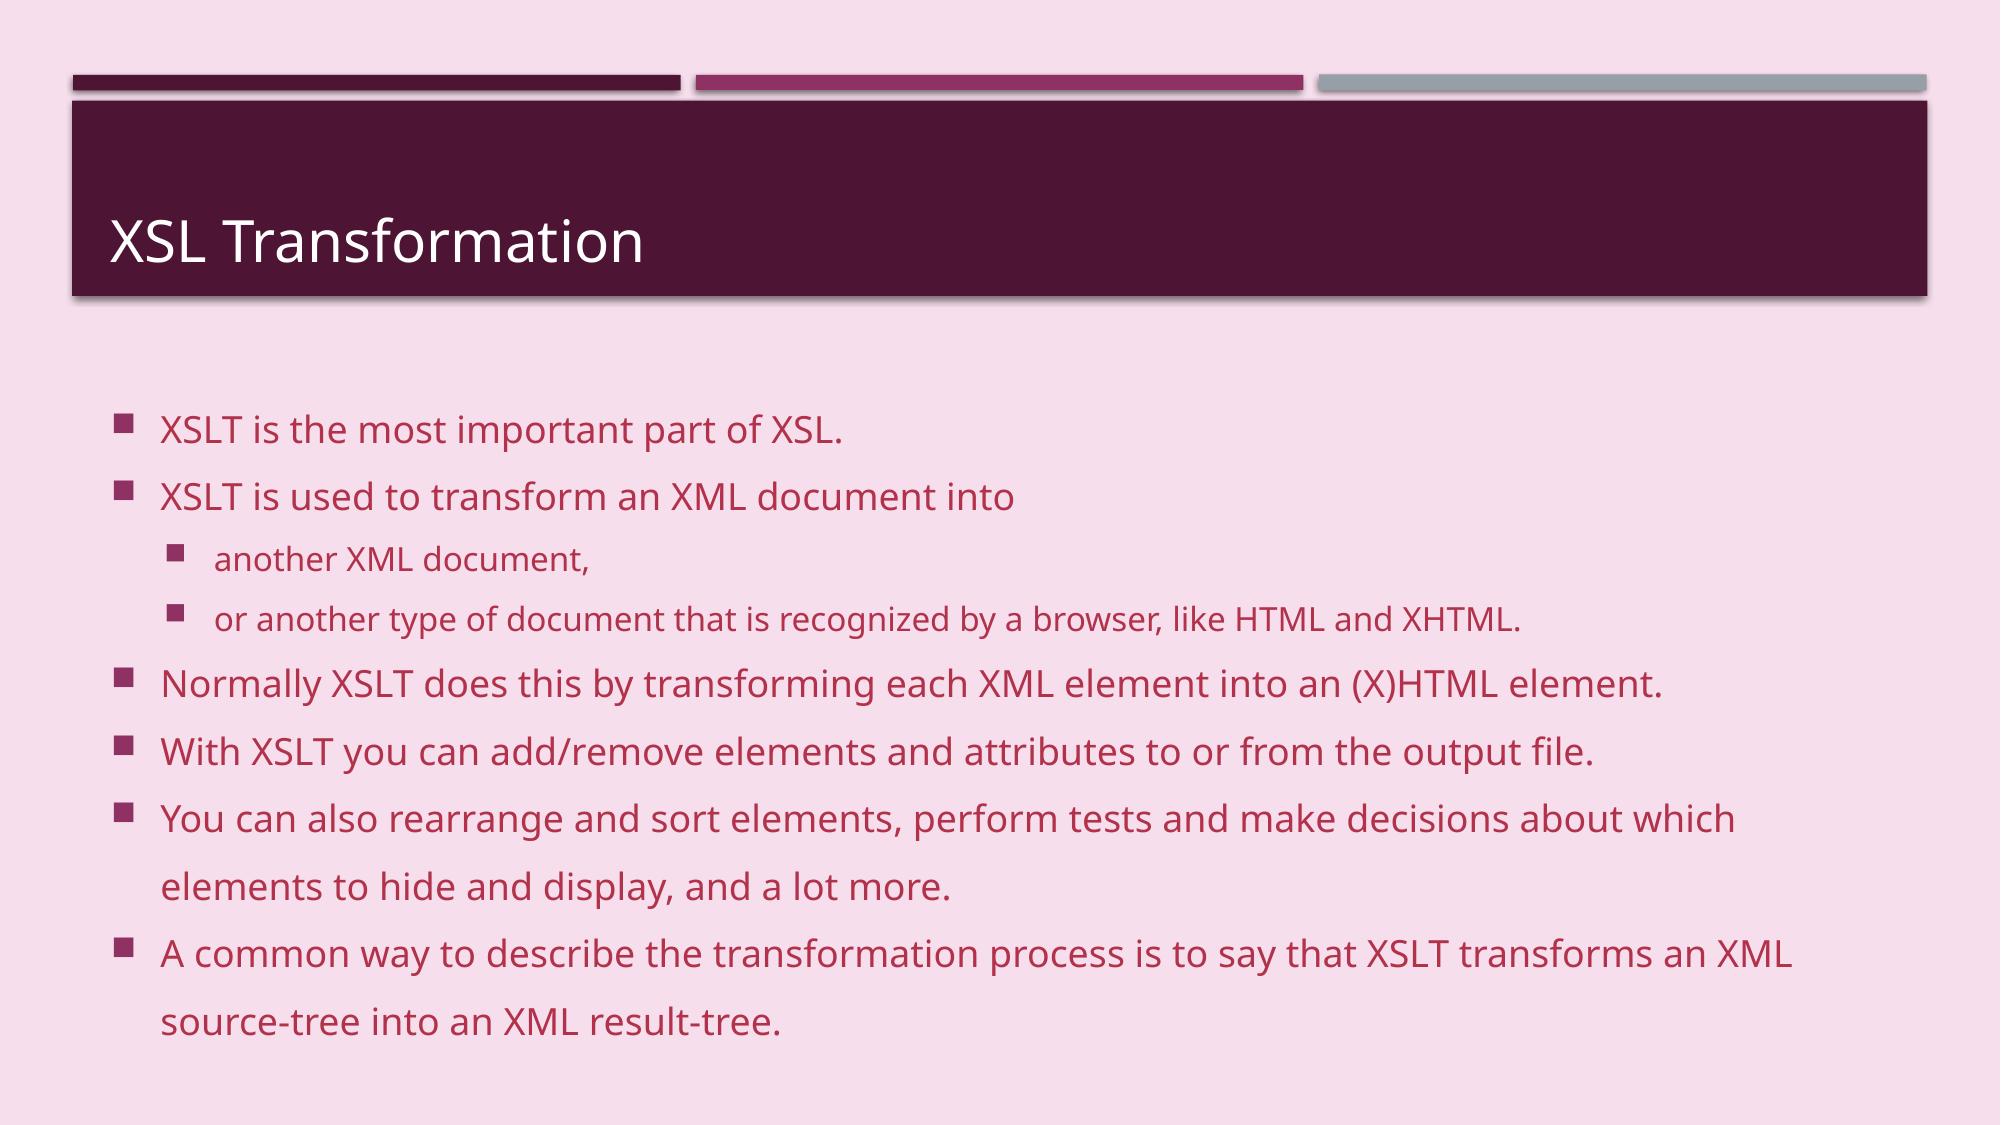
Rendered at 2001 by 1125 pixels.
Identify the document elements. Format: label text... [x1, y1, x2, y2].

list XSLT is the most important part of XSL. XSLT is used to transform an XML document into another XML document, or another type of document that is recognized by a browser, like HTML and XHTML. Normally XSLT does this by transforming each XML element into an (X)HTML element. With XSLT you can add/remove elements and attributes to or from the output file. You can also rearrange and sort elements, perform tests and make decisions about which elements to hide and display, and a lot more. A common way to describe the transformation process is to say that XSLT transforms an XML source-tree into an XML result-tree. [95, 317, 1905, 1109]
title XSL Transformation [95, 115, 1905, 282]
